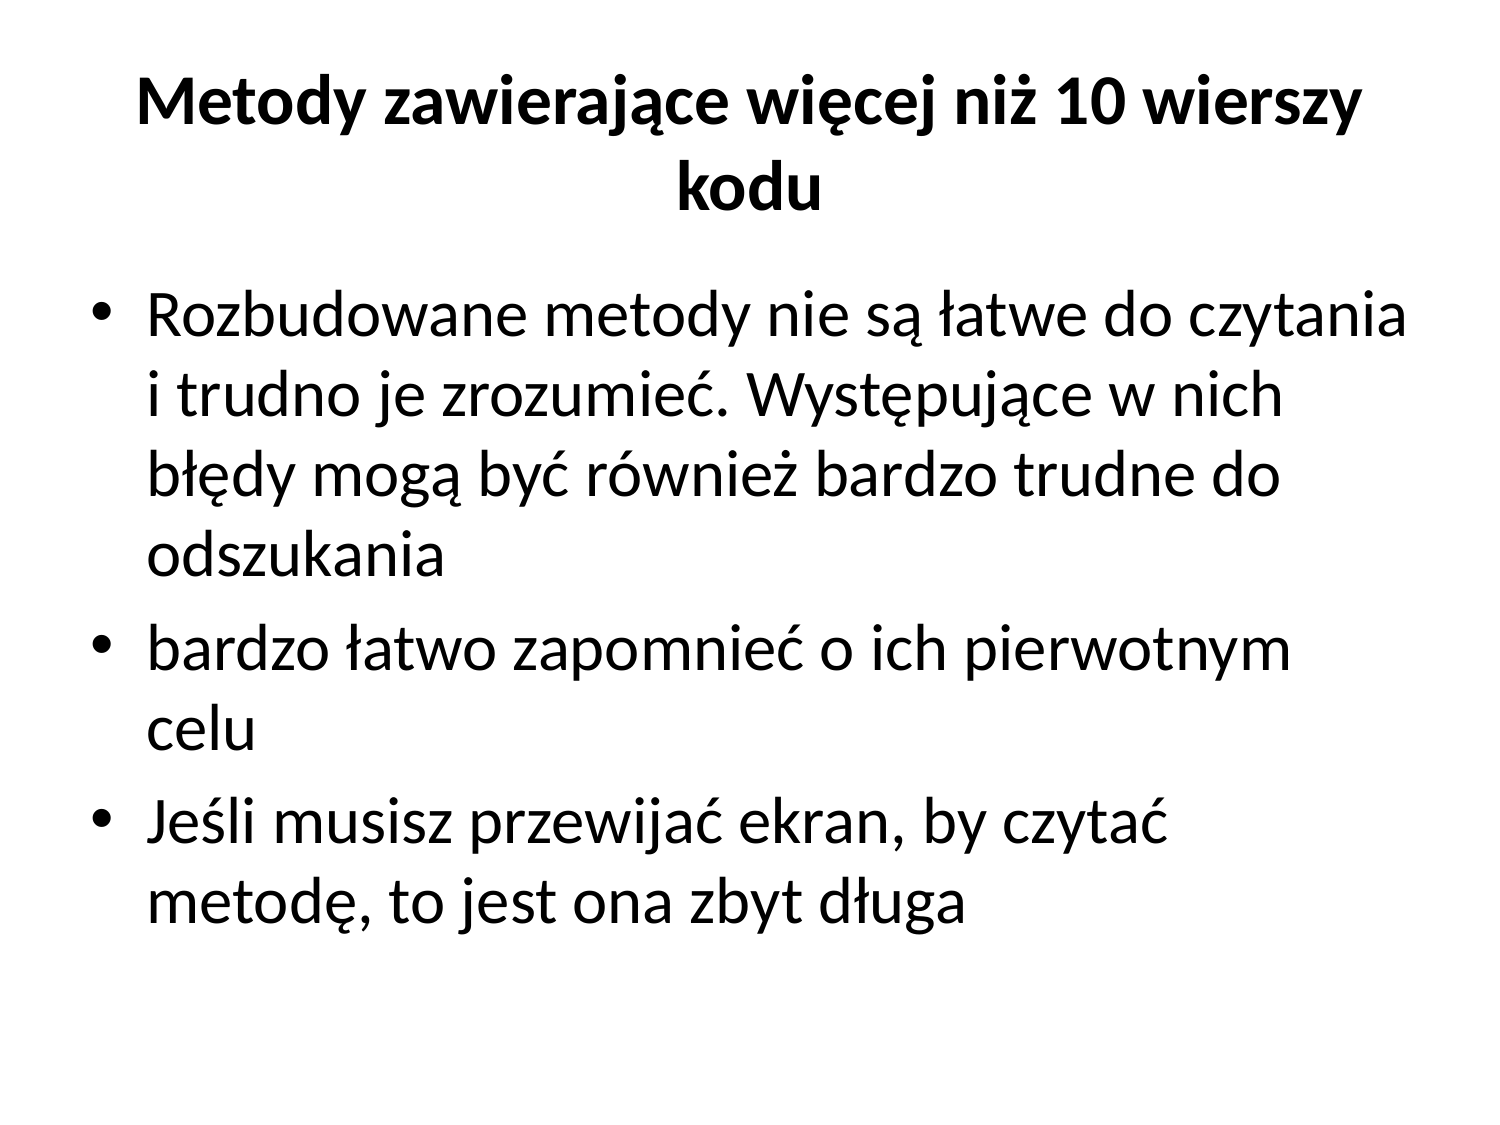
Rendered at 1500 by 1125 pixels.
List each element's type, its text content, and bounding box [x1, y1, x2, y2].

list Rozbudowane metody nie są łatwe do czytania i trudno je zrozumieć. Występujące w nich błędy mogą być również bardzo trudne do odszukania bardzo łatwo zapomnieć o ich pierwotnym celu Jeśli musisz przewijać ekran, by czytać metodę, to jest ona zbyt długa [75, 262, 1425, 1005]
title Metody zawierające więcej niż 10 wierszy kodu [75, 45, 1425, 233]
